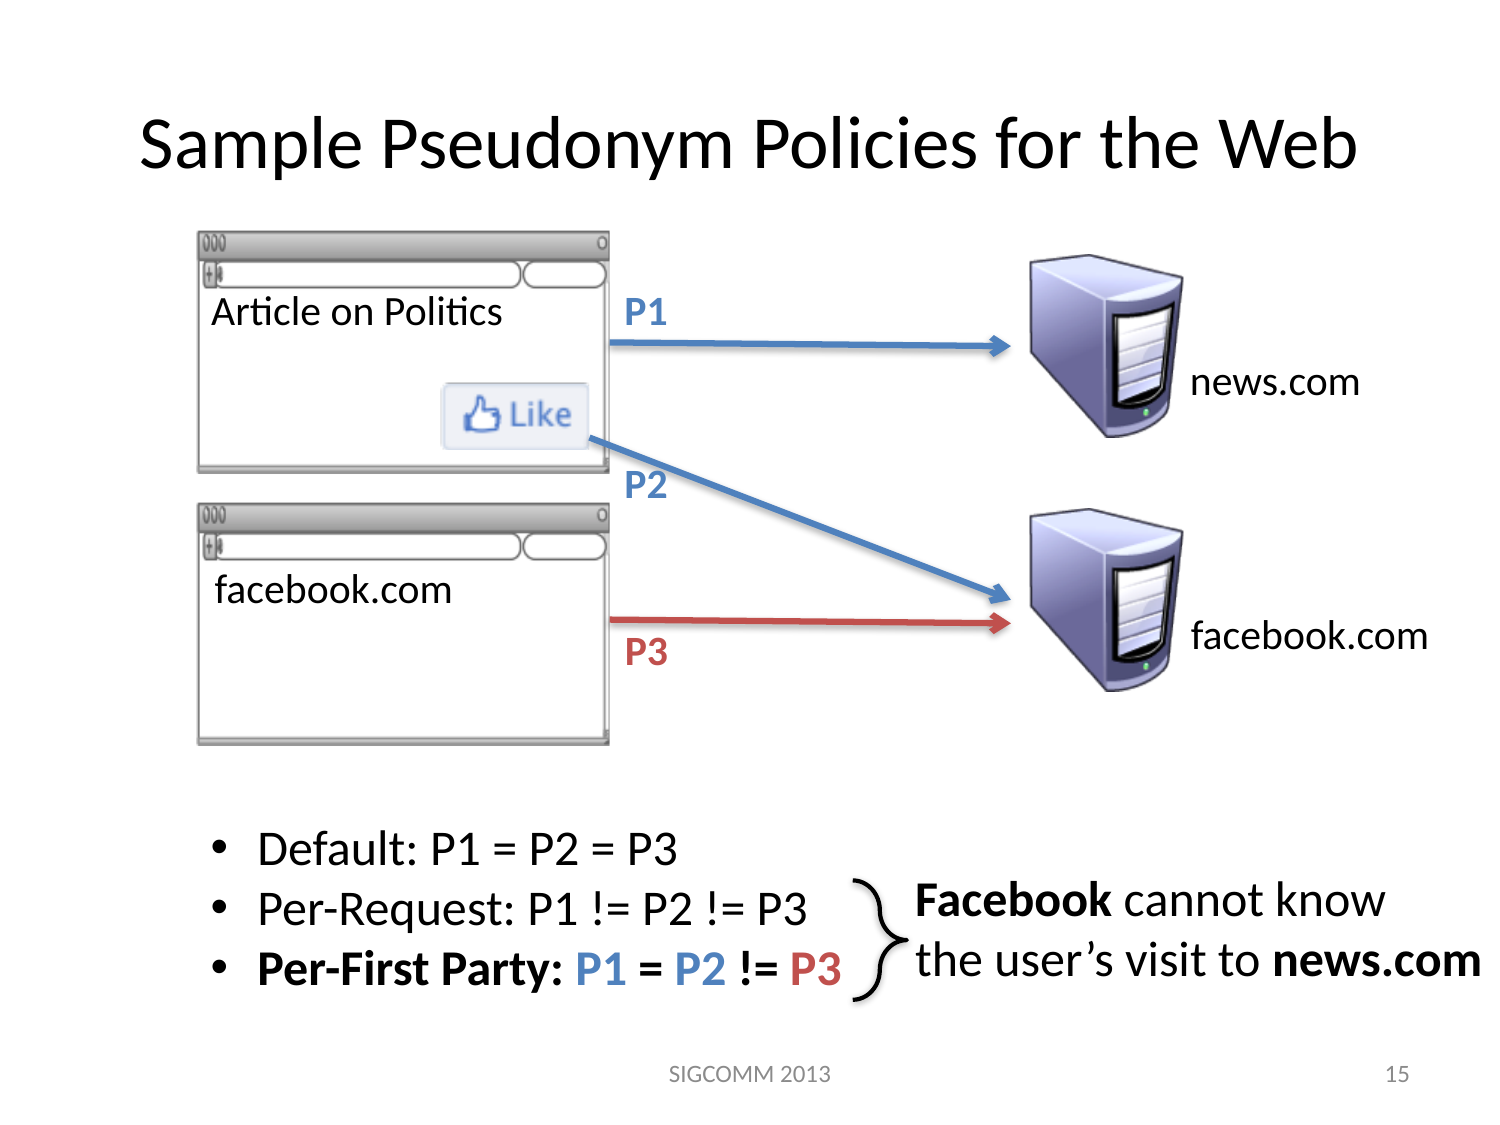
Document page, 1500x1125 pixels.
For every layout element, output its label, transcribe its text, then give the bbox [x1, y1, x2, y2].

picture [1010, 254, 1203, 438]
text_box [609, 342, 1012, 347]
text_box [609, 619, 1012, 624]
text_box [852, 878, 900, 1002]
text_box P1 [614, 276, 683, 340]
text_box Default: P1 = P2 = P3 Per-Request: P1 != P2 != P3 Per-First Party: P1 = P2 != P3 [195, 808, 857, 1004]
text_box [589, 437, 1012, 601]
slide_number 15 [1074, 1042, 1425, 1103]
text_box P3 [614, 632, 684, 682]
text_box news.com [1206, 346, 1377, 412]
picture [1010, 508, 1203, 692]
title Sample Pseudonym Policies for the Web [75, 45, 1425, 233]
text_box facebook.com [1206, 600, 1445, 666]
footer SIGCOMM 2013 [512, 1042, 988, 1103]
picture [194, 227, 610, 479]
picture [194, 500, 610, 752]
text_box Facebook cannot know the user’s visit to news.com [900, 859, 1498, 994]
